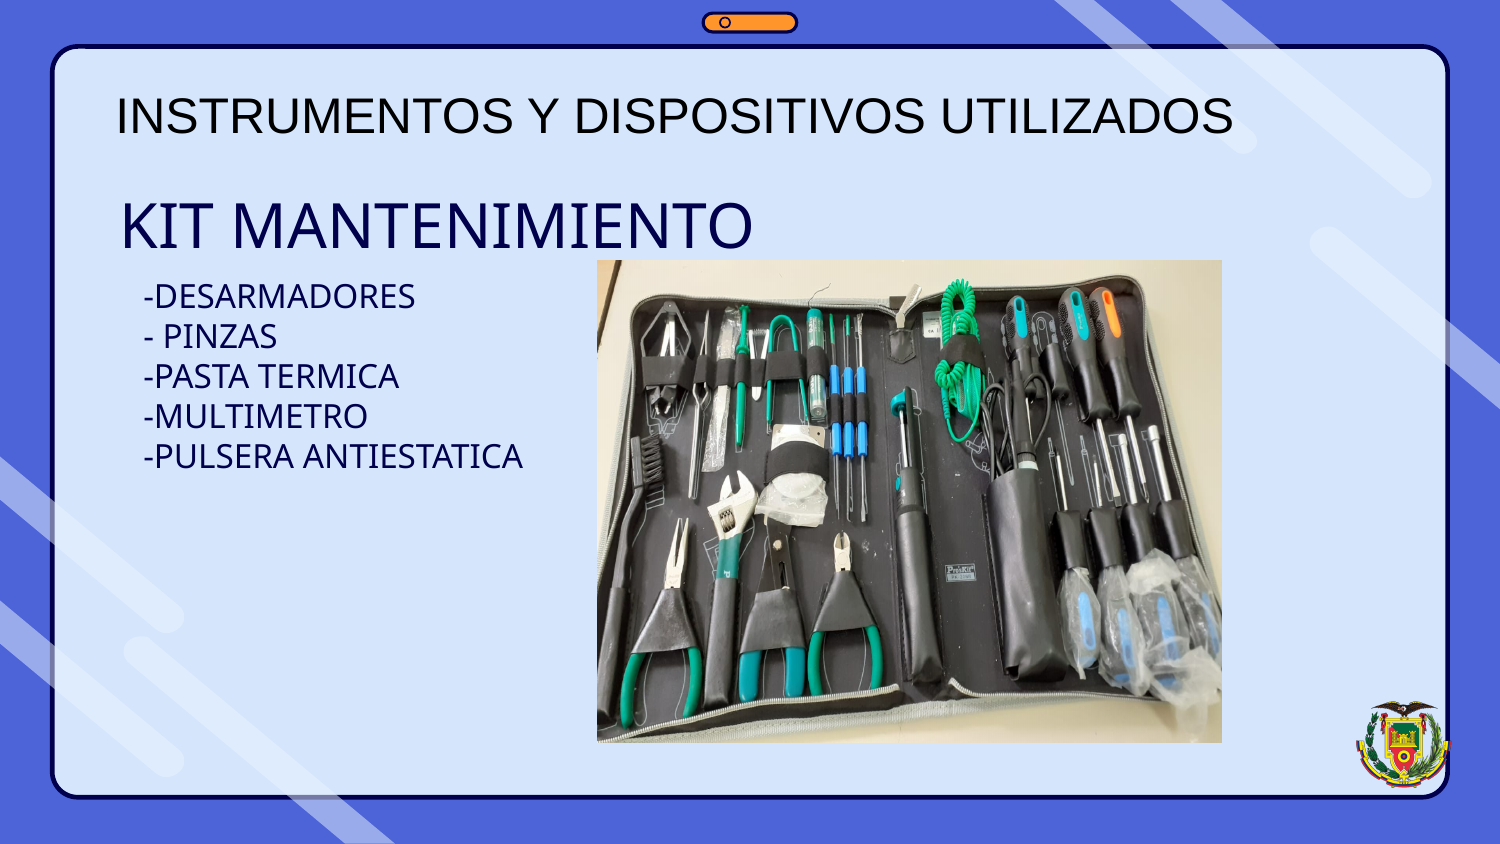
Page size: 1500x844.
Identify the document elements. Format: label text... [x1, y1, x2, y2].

subtitle -DESARMADORES - PINZAS -PASTA TERMICA -MULTIMETRO -PULSERA ANTIESTATICA [48, 260, 595, 522]
picture [1351, 695, 1456, 791]
title KIT MANTENIMIENTO [119, 190, 825, 260]
picture [596, 260, 1223, 744]
text_box INSTRUMENTOS Y DISPOSITIVOS UTILIZADOS [100, 76, 1330, 152]
